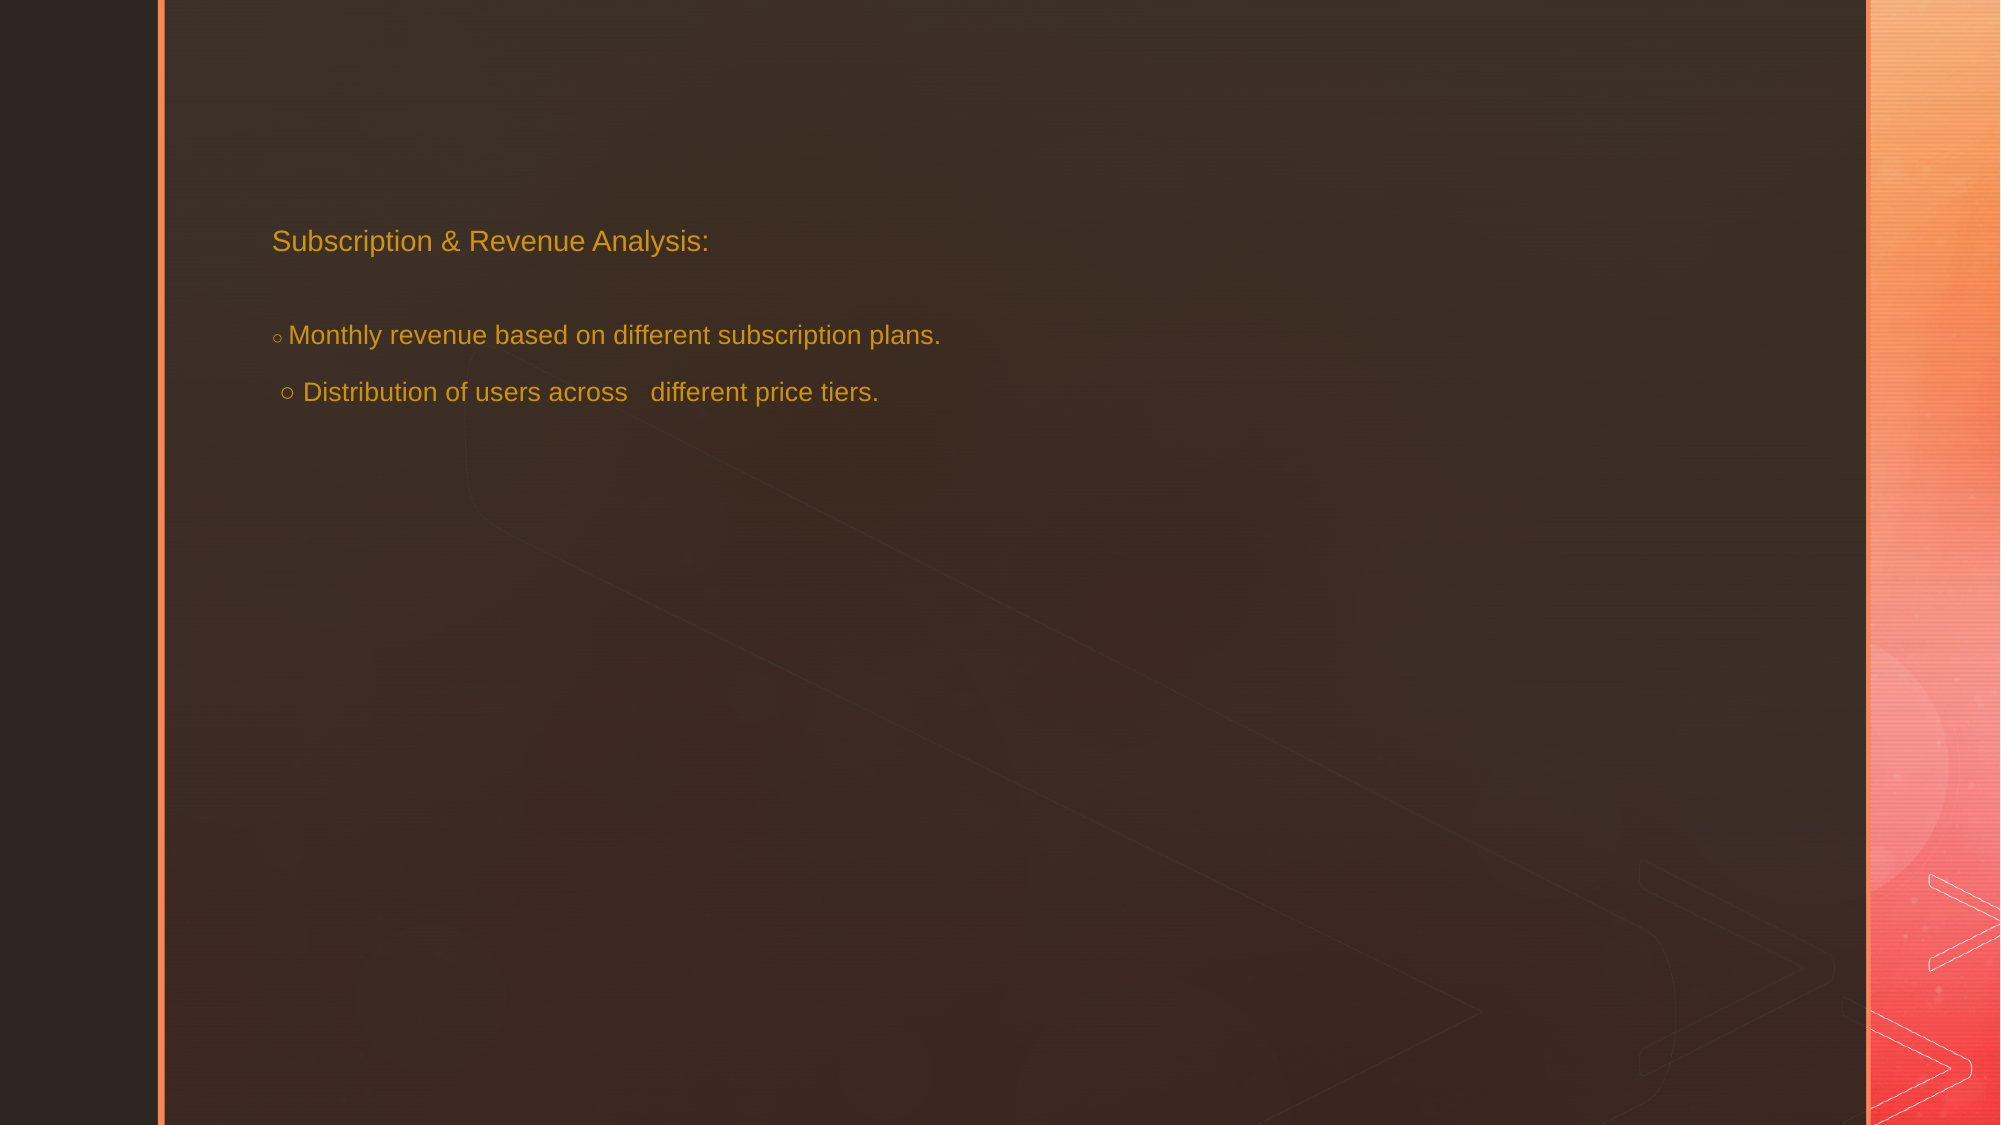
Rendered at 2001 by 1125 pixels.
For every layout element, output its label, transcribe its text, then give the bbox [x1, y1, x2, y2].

picture [1871, 0, 2001, 1125]
title Subscription & Revenue Analysis: ○ Monthly revenue based on different subscription plans. ○ Distribution of users across different price tiers. [256, 218, 1563, 453]
